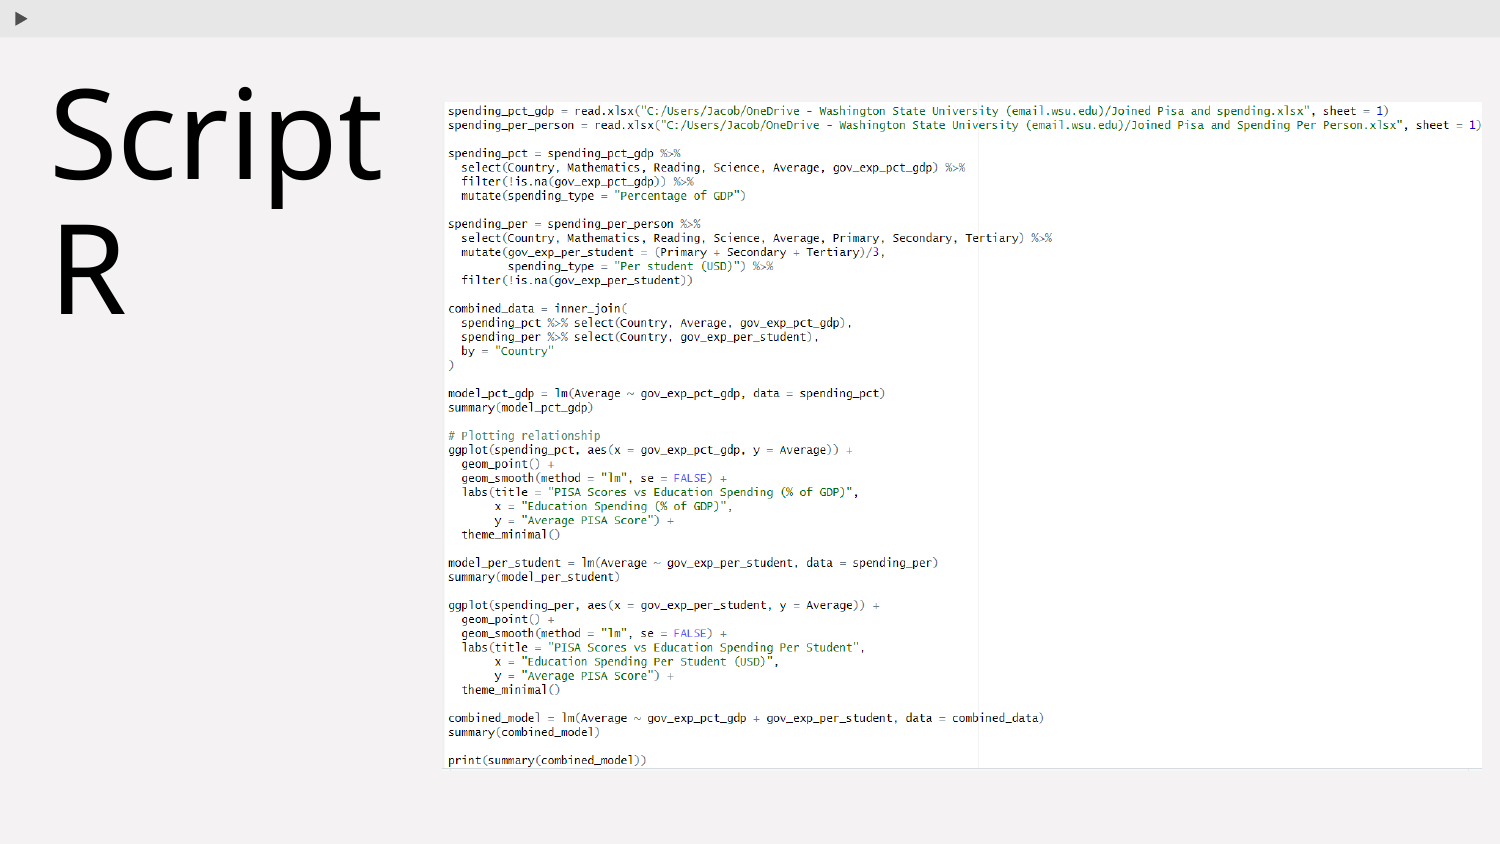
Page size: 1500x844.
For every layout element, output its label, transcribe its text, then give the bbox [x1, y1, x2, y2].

picture [442, 102, 1482, 771]
title Script R [34, 56, 911, 357]
